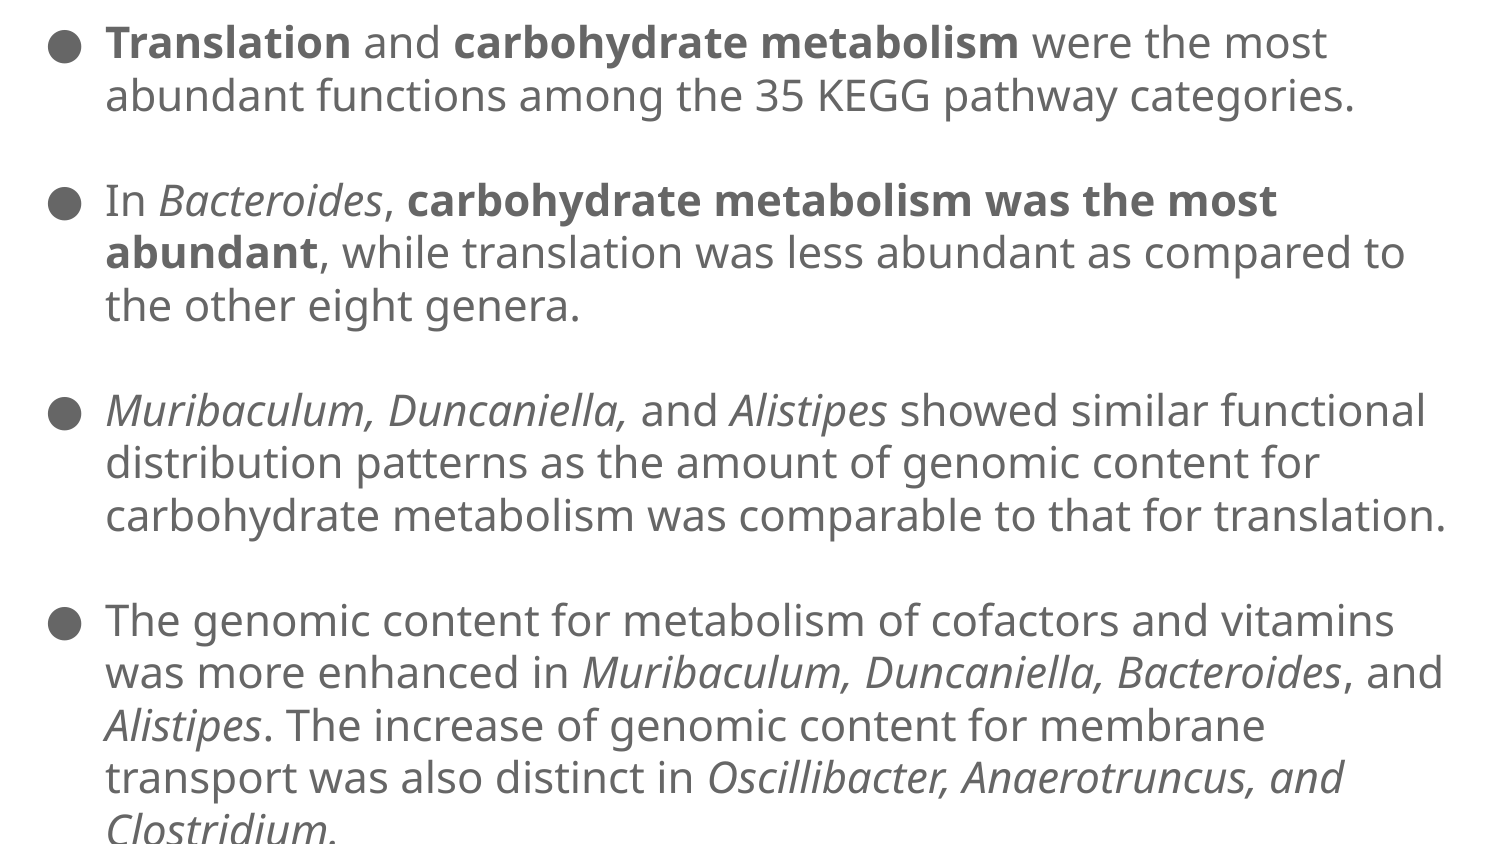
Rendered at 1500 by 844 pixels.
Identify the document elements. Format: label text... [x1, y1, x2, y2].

list Translation and carbohydrate metabolism were the most abundant functions among the 35 KEGG pathway categories. In Bacteroides, carbohydrate metabolism was the most abundant, while translation was less abundant as compared to the other eight genera. Muribaculum, Duncaniella, and Alistipes showed similar functional distribution patterns as the amount of genomic content for carbohydrate metabolism was comparable to that for translation. The genomic content for metabolism of cofactors and vitamins was more enhanced in Muribaculum, Duncaniella, Bacteroides, and Alistipes. The increase of genomic content for membrane transport was also distinct in Oscillibacter, Anaerotruncus, and Clostridium. [14, 0, 1486, 813]
